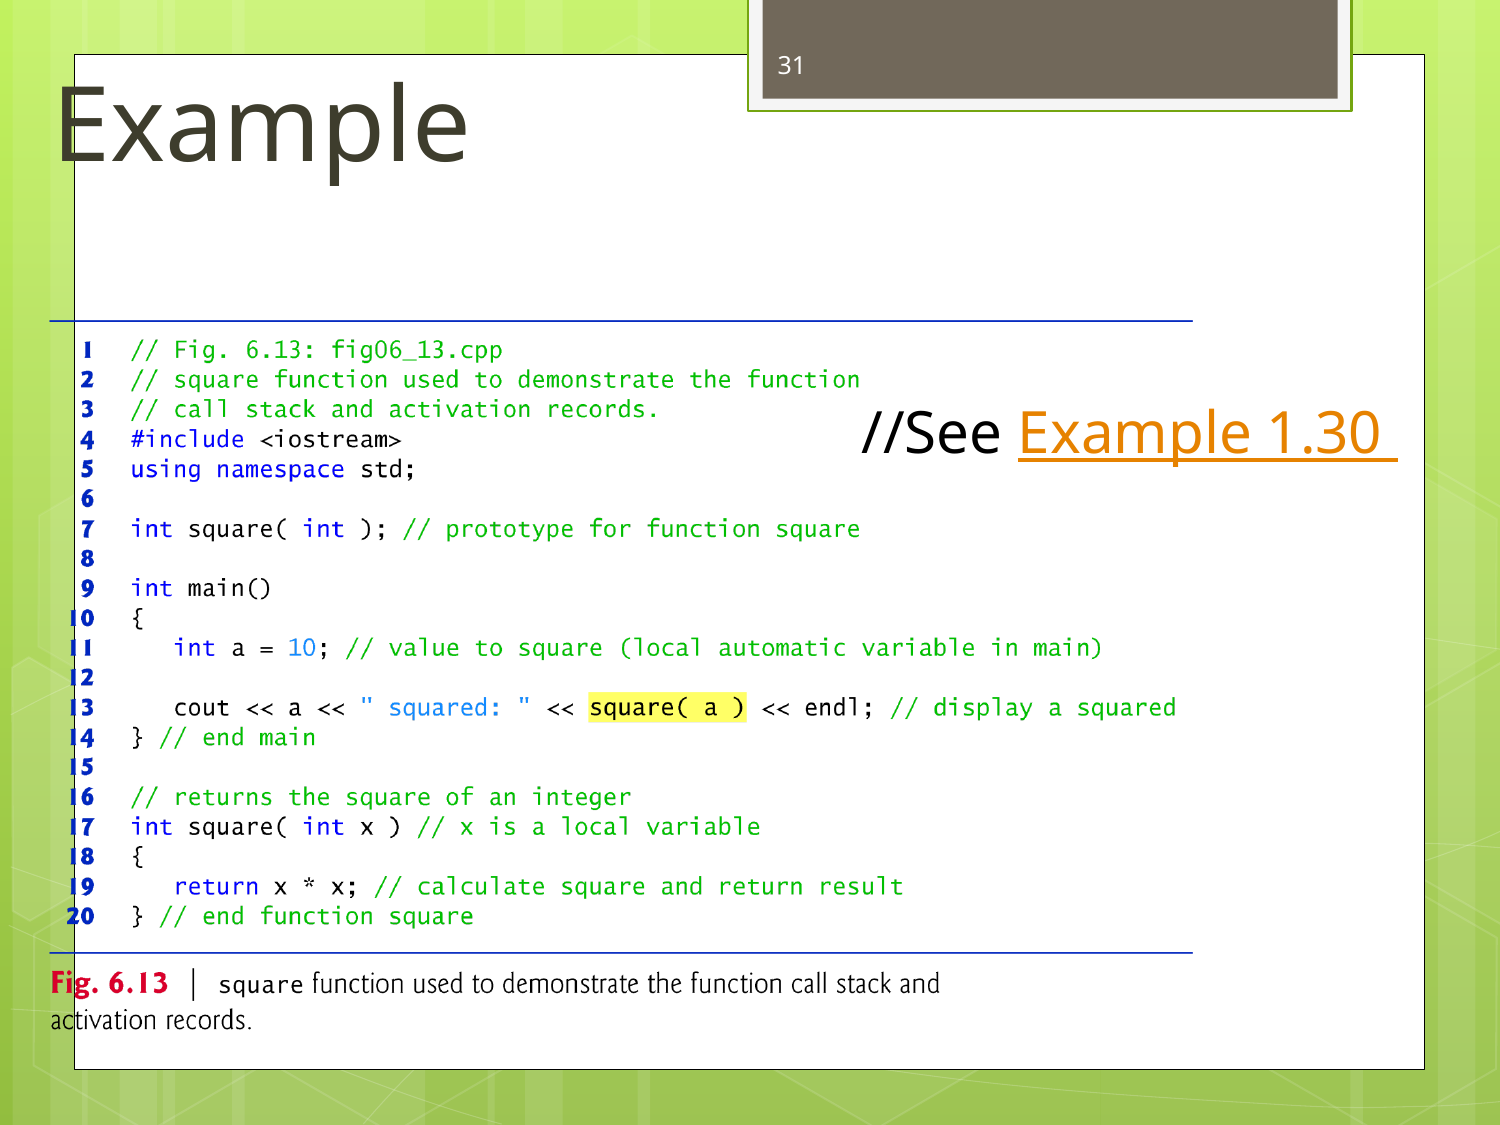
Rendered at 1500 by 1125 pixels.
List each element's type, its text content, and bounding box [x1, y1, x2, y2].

picture [4, 262, 1500, 1125]
text_box Example [37, 49, 1425, 209]
slide_number 31 [762, 36, 982, 97]
